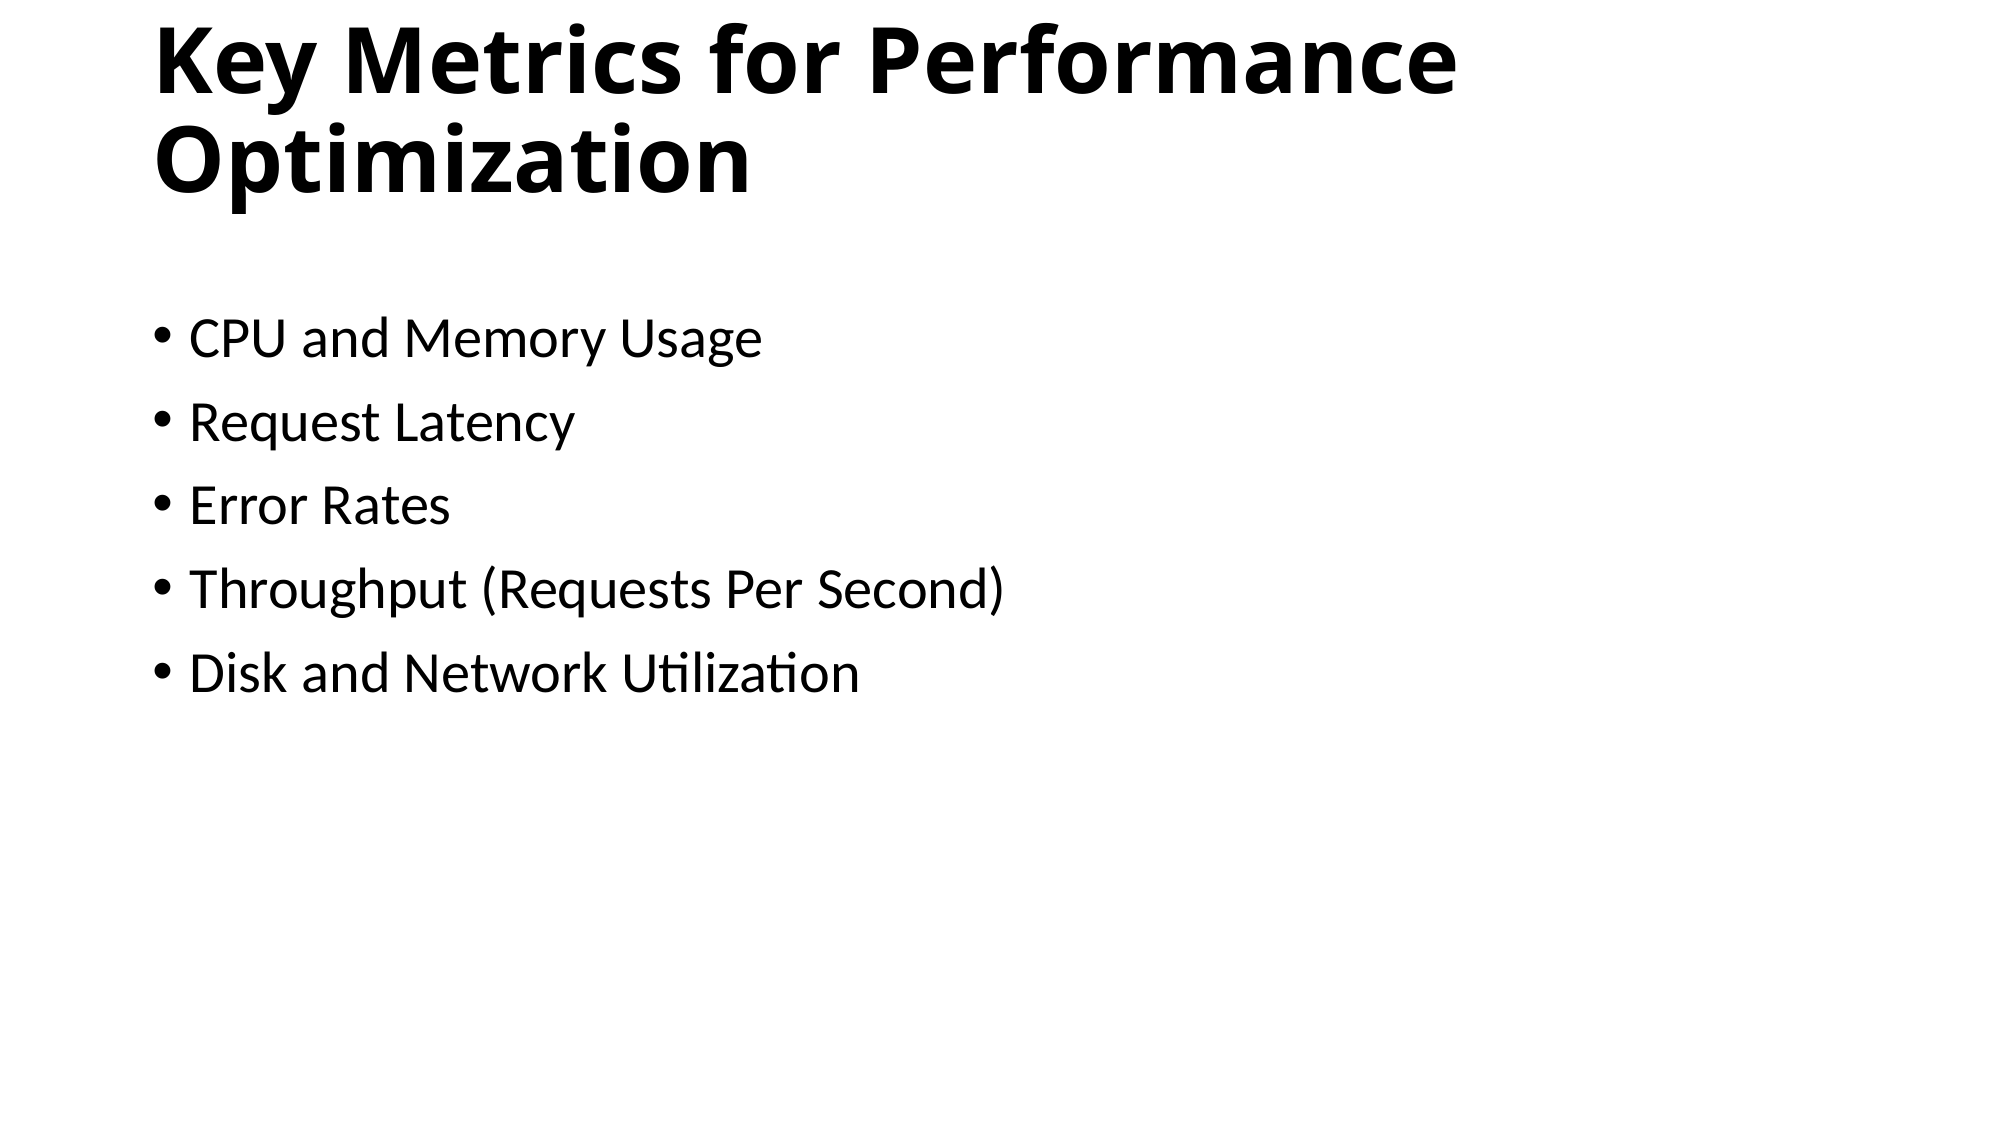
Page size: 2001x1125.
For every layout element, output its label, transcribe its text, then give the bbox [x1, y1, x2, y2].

list CPU and Memory Usage Request Latency Error Rates Throughput (Requests Per Second) Disk and Network Utilization [137, 299, 1863, 1014]
title Key Metrics for Performance Optimization [137, 59, 1863, 278]
